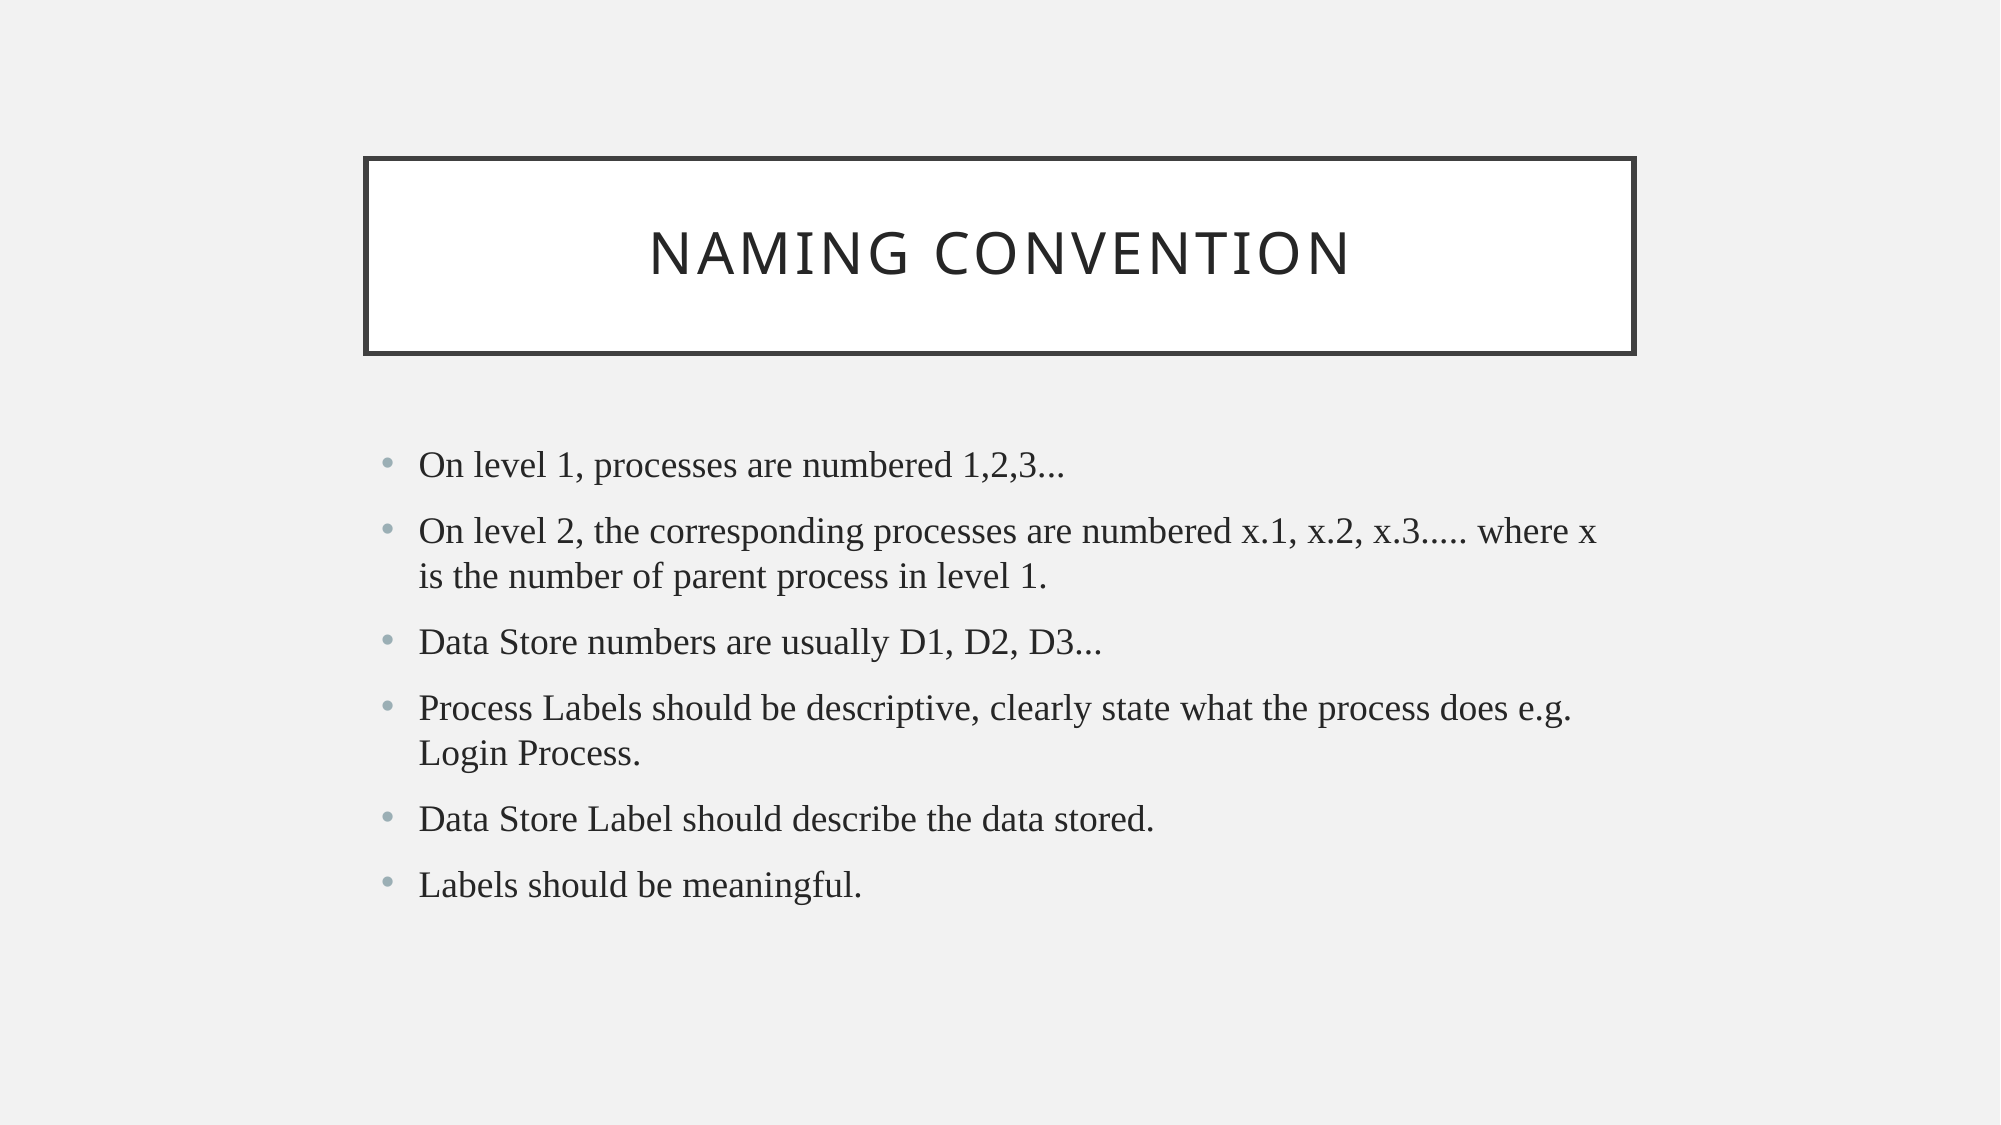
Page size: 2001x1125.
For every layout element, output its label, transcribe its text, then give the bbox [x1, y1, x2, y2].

title Naming Convention [363, 156, 1637, 356]
list On level 1, processes are numbered 1,2,3... On level 2, the corresponding processes are numbered x.1, x.2, x.3..... where x is the number of parent process in level 1. Data Store numbers are usually D1, D2, D3... Process Labels should be descriptive, clearly state what the process does e.g. Login Process. Data Store Label should describe the data stored. Labels should be meaningful. [366, 432, 1634, 942]
